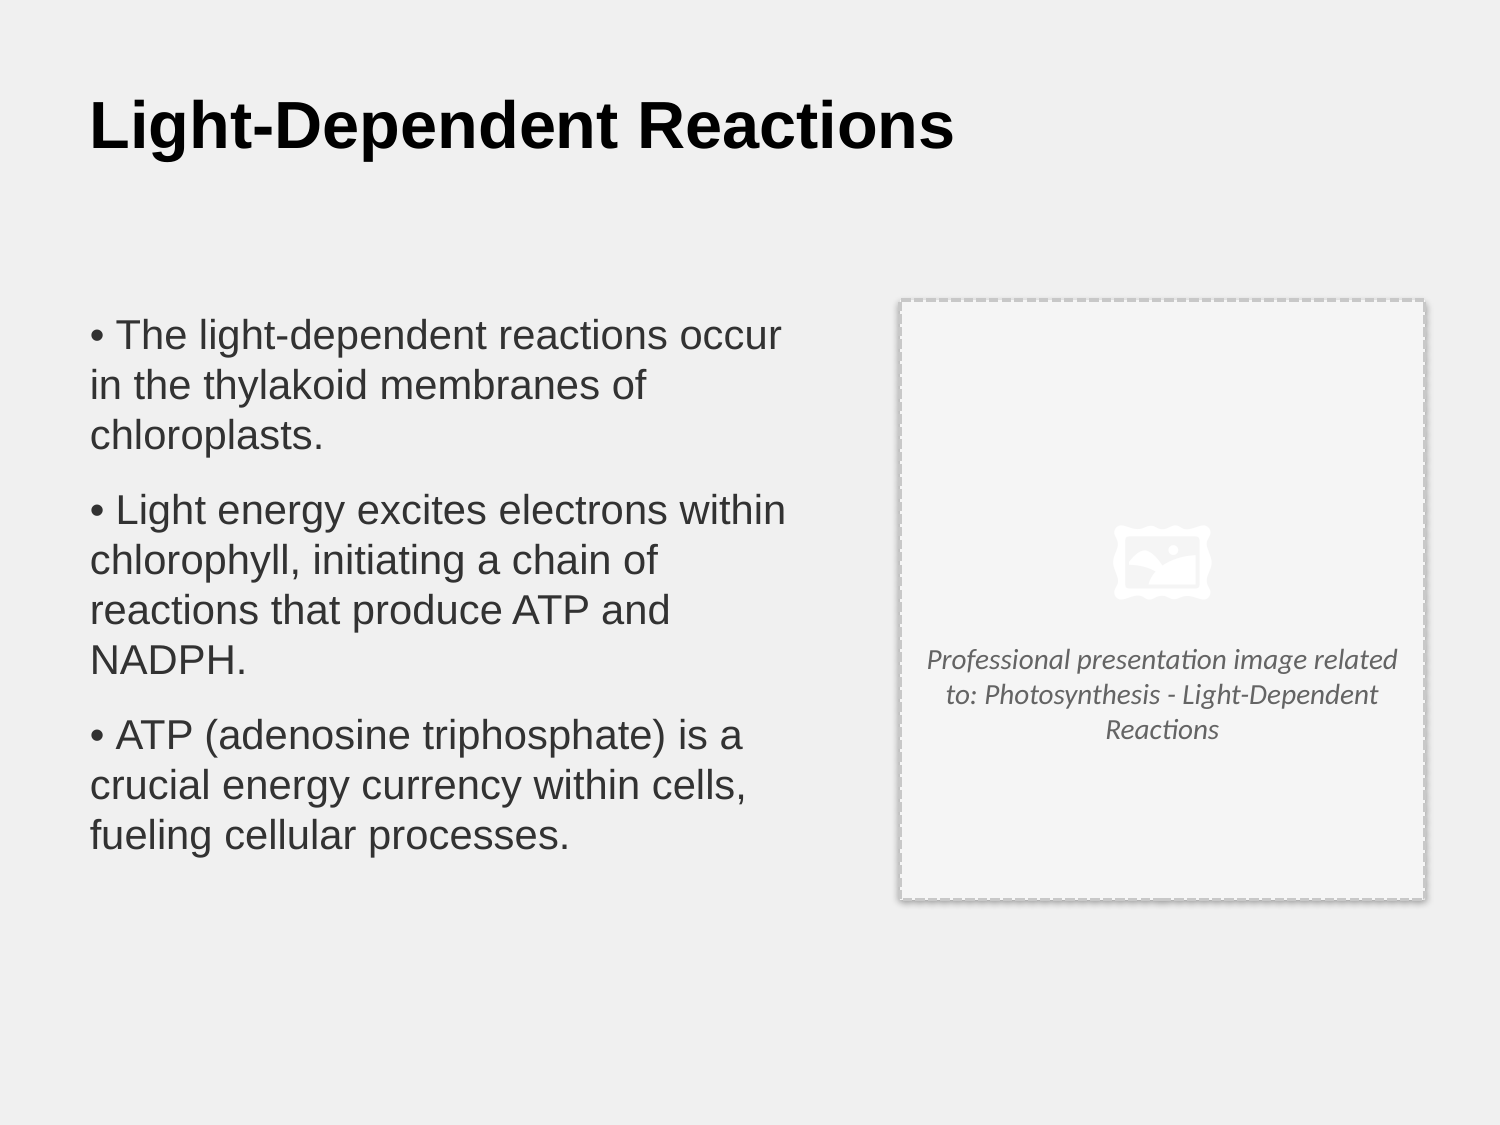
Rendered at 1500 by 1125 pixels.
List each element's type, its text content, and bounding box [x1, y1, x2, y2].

text_box 🖼️ Professional presentation image related to: Photosynthesis - Light-Dependent Reactions [899, 299, 1426, 901]
text_box Light-Dependent Reactions [74, 74, 1425, 170]
text_box • The light-dependent reactions occur in the thylakoid membranes of chloroplasts. • Light energy excites electrons within chlorophyll, initiating a chain of reactions that produce ATP and NADPH. • ATP (adenosine triphosphate) is a crucial energy currency within cells, fueling cellular processes. [74, 299, 825, 1050]
